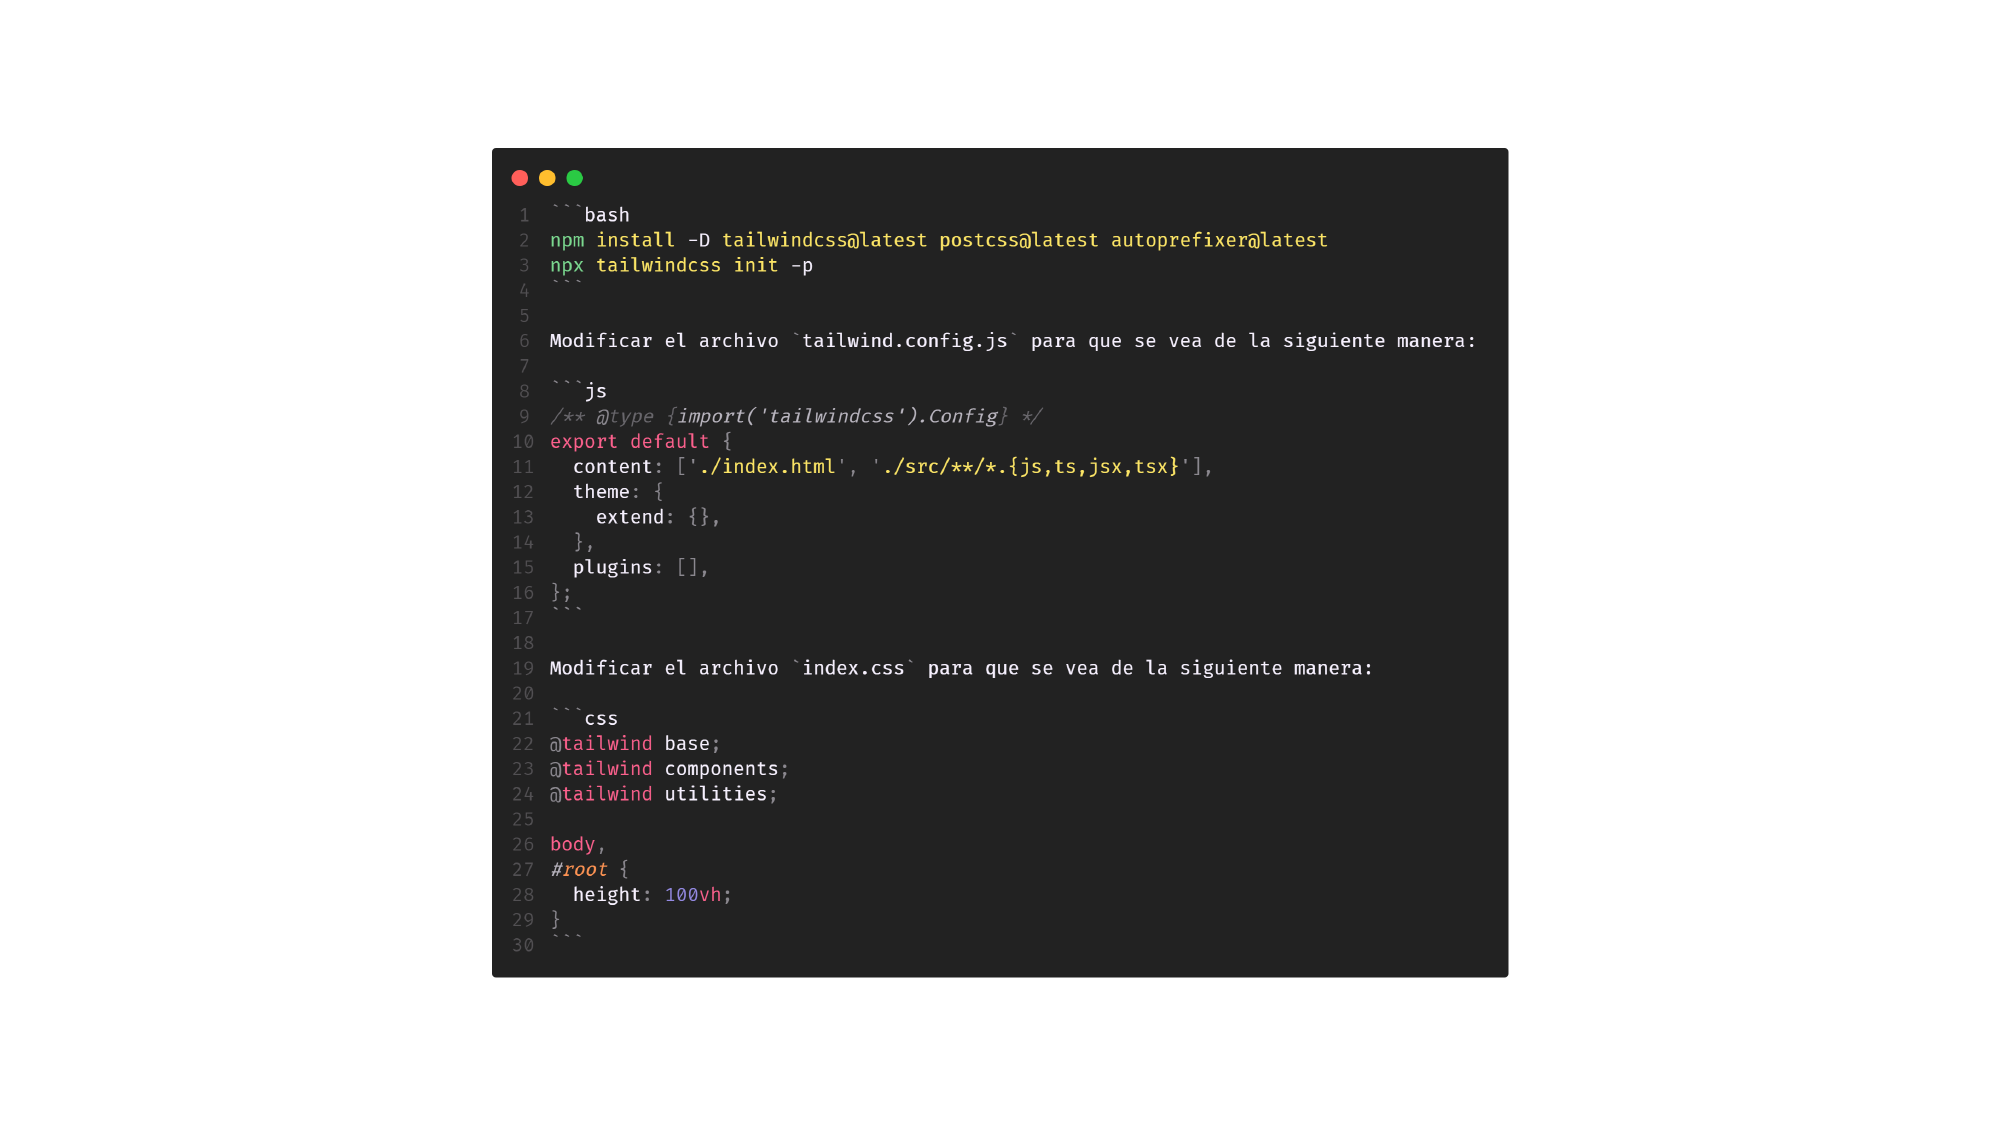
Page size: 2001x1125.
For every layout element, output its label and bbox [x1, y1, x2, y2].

picture [448, 104, 1552, 1020]
